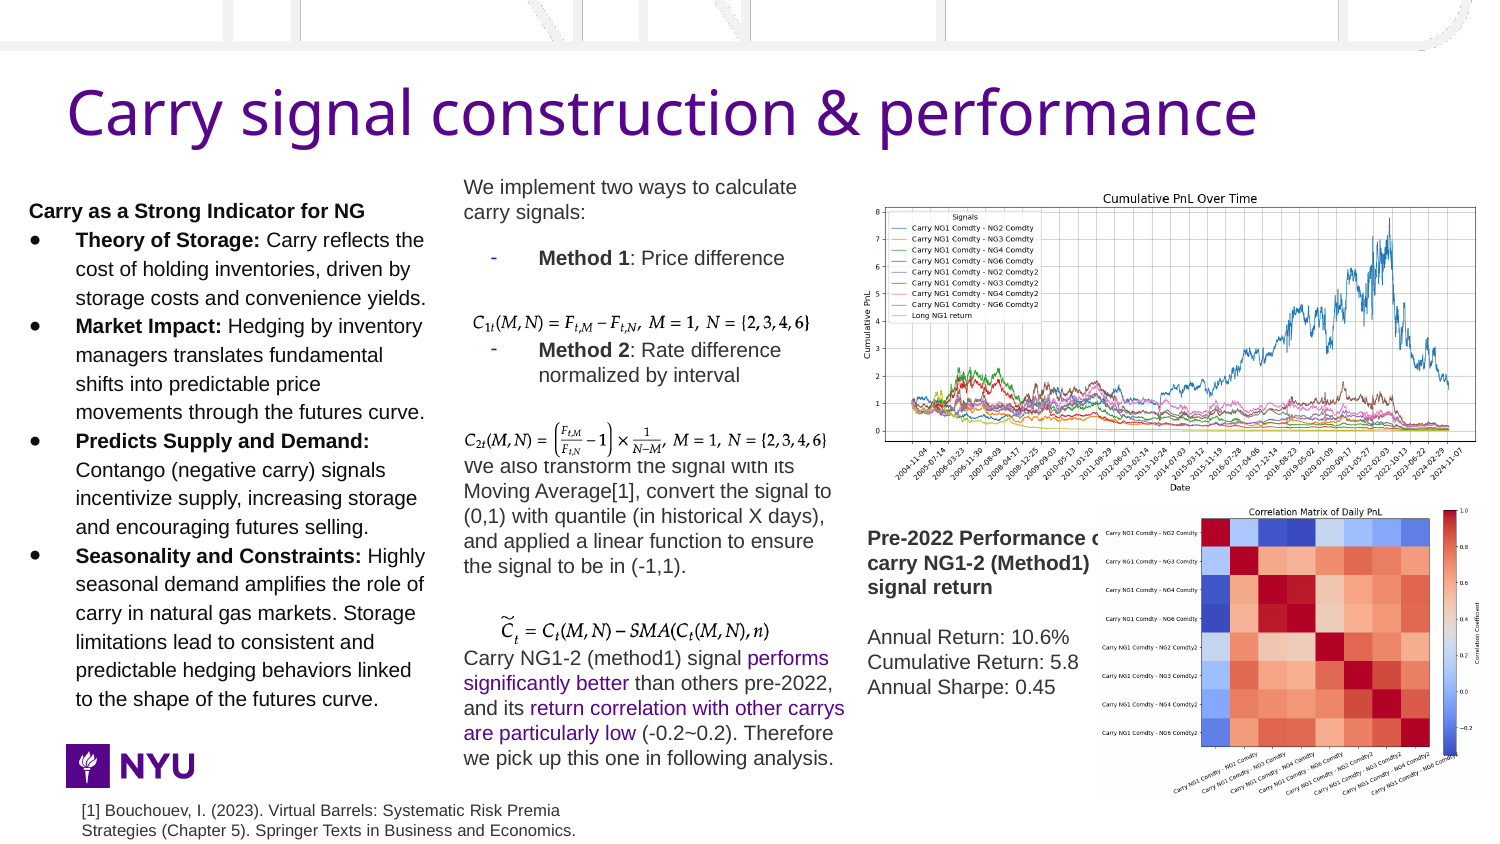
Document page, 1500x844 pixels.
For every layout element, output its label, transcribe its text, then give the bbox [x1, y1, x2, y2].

text_box [1] Bouchouev, I. (2023). Virtual Barrels: Systematic Risk Premia Strategies (Chapter 5). Springer Texts in Business and Economics. [66, 784, 639, 823]
picture [493, 612, 779, 648]
picture [461, 416, 830, 461]
list We implement two ways to calculate carry signals: Method 1: Price difference Method 2: Rate difference normalized by interval We also transform the signal with its Moving Average[1], convert the signal to (0,1) with quantile (in historical X days), and applied a linear function to ensure the signal to be in (-1,1). Carry NG1-2 (method1) signal performs significantly better than others pre-2022, and its return correlation with other carrys are particularly low (-0.2~0.2). Therefore we pick up this one in following analysis. [448, 158, 864, 637]
text_box Pre-2022 Performance of carry NG1-2 (Method1) signal return Annual Return: 10.6% Cumulative Return: 5.8 Annual Sharpe: 0.45 [852, 509, 1093, 795]
picture [461, 304, 819, 340]
picture [0, 0, 1496, 51]
picture [858, 188, 1481, 498]
title Carry signal construction & performance [51, 69, 1491, 159]
picture [1098, 504, 1485, 800]
picture [66, 744, 195, 784]
text_box Carry as a Strong Indicator for NG Theory of Storage: Carry reflects the cost of holding inventories, driven by storage costs and convenience yields. Market Impact: Hedging by inventory managers translates fundamental shifts into predictable price movements through the futures curve. Predicts Supply and Demand: Contango (negative carry) signals incentivize supply, increasing storage and encouraging futures selling. Seasonality and Constraints: Highly seasonal demand amplifies the role of carry in natural gas markets. Storage limitations lead to consistent and predictable hedging behaviors linked to the shape of the futures curve. [13, 179, 449, 662]
